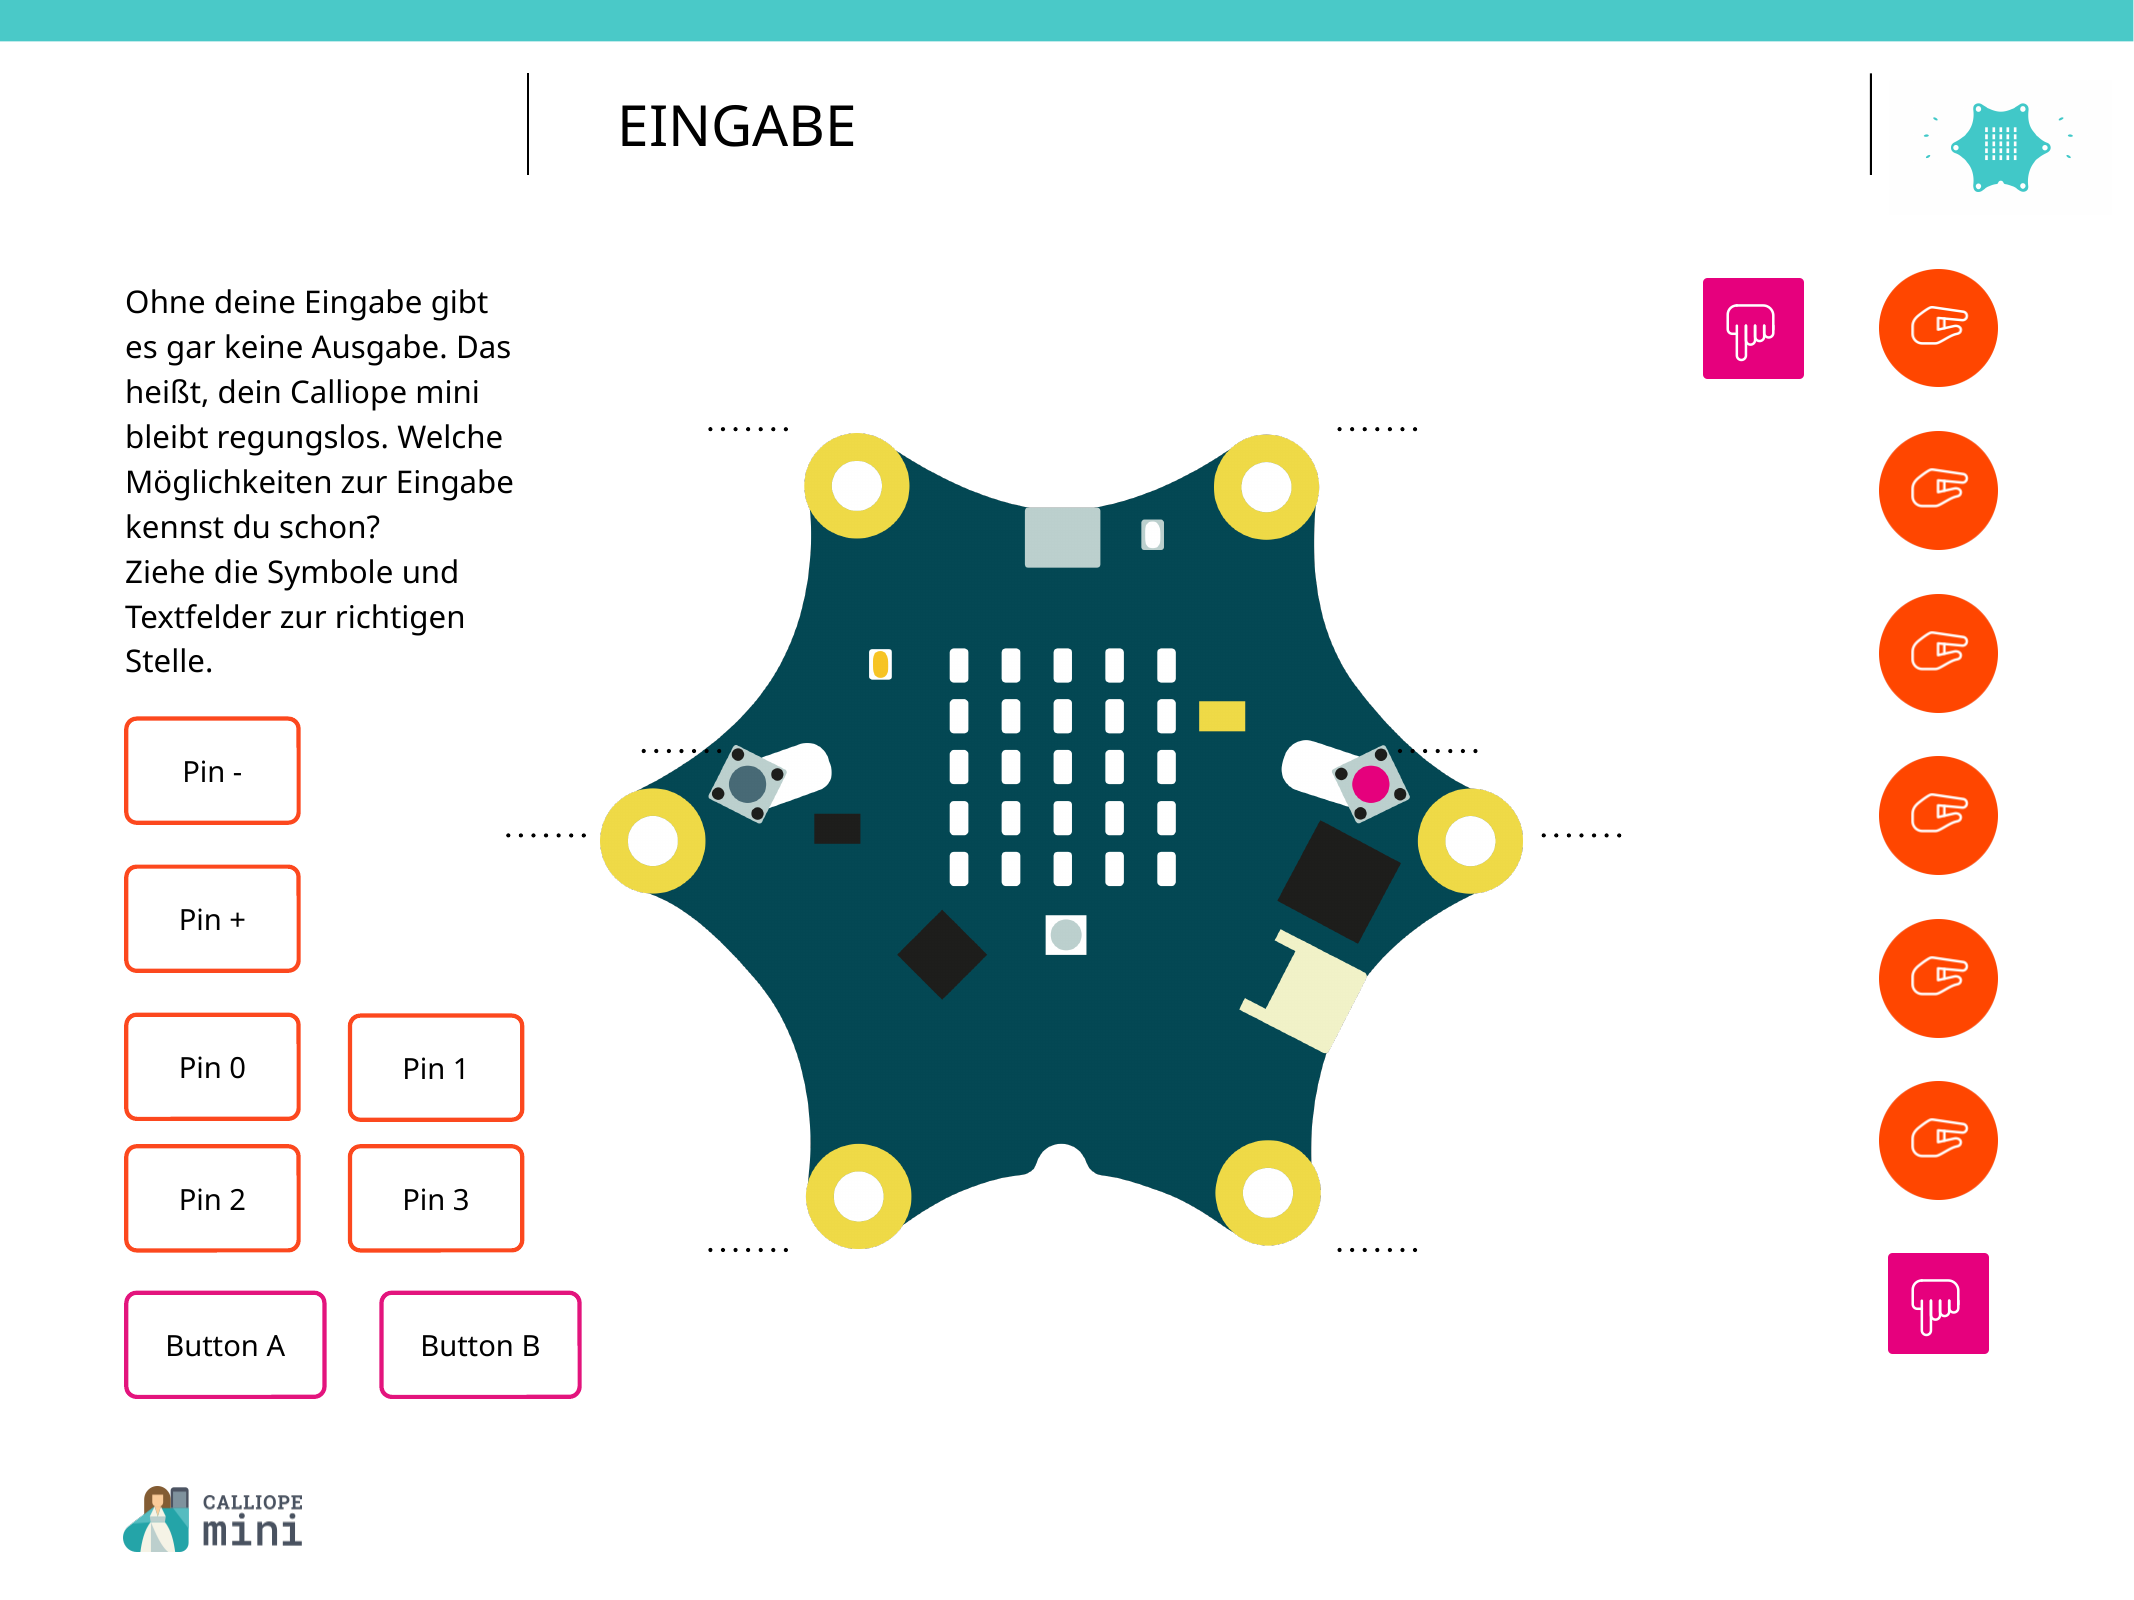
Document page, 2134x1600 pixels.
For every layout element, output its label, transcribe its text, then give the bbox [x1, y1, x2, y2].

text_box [126, 1014, 299, 1120]
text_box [349, 1145, 523, 1251]
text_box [126, 866, 299, 972]
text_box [381, 1292, 580, 1398]
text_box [349, 1015, 523, 1120]
picture [1879, 1081, 1998, 1200]
picture [1879, 269, 1998, 388]
picture [599, 432, 1523, 1249]
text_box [126, 1292, 325, 1398]
picture [1879, 756, 1998, 875]
picture [123, 1486, 302, 1552]
picture [1702, 277, 1804, 379]
text_box Ohne deine Eingabe gibt es gar keine Ausgabe. Das heißt, dein Calliope mini bleibt regungslos. Welche Möglichkeiten zur Eingabe kennst du schon? Ziehe die Symbole und Textfelder zur richtigen Stelle. [116, 266, 525, 688]
list Eingabe [609, 80, 1775, 168]
picture [1887, 1252, 1989, 1354]
picture [1879, 919, 1998, 1038]
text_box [126, 1145, 299, 1251]
picture [1889, 80, 2112, 215]
picture [1879, 431, 1998, 550]
picture [1879, 594, 1998, 713]
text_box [126, 718, 299, 823]
